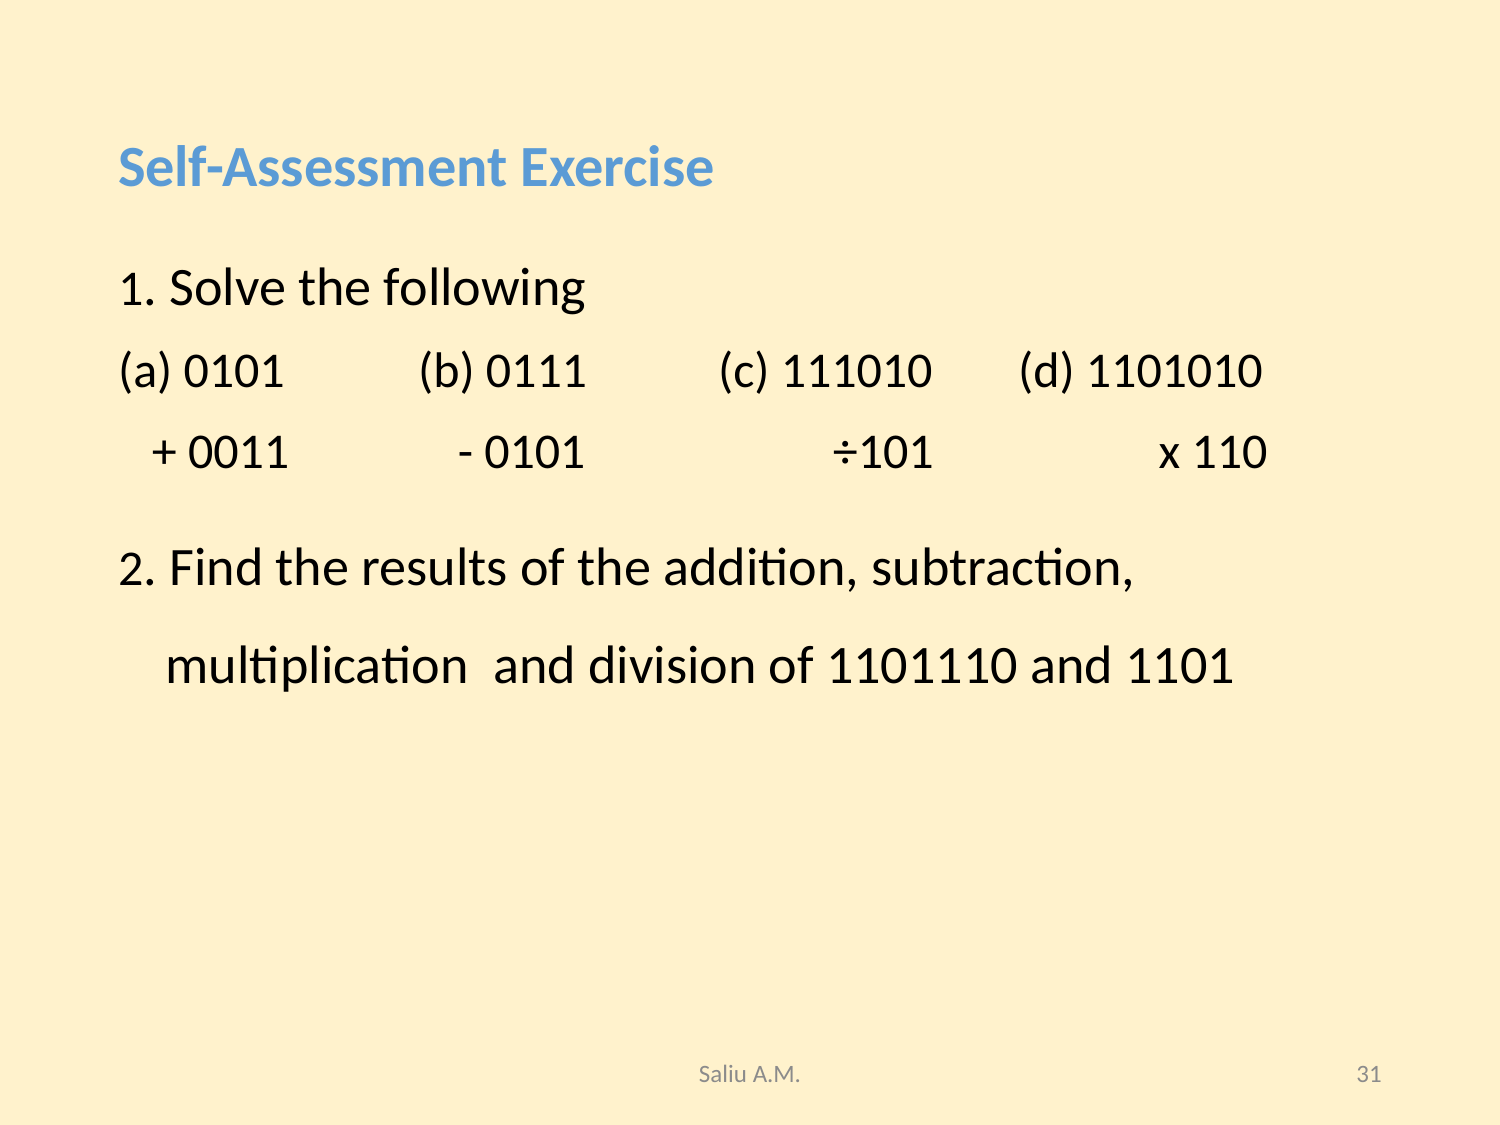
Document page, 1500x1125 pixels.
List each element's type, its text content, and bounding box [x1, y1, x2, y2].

footer Saliu A.M. [496, 1042, 1004, 1103]
slide_number 31 [1059, 1042, 1397, 1103]
list Self-Assessment Exercise 1. Solve the following (a) 0101 (b) 0111 (c) 111010 (d) 1101010 + 0011 - 0101 ÷101 x 110 2. Find the results of the addition, subtraction, multiplication and division of 1101110 and 1101 [103, 85, 1428, 1062]
